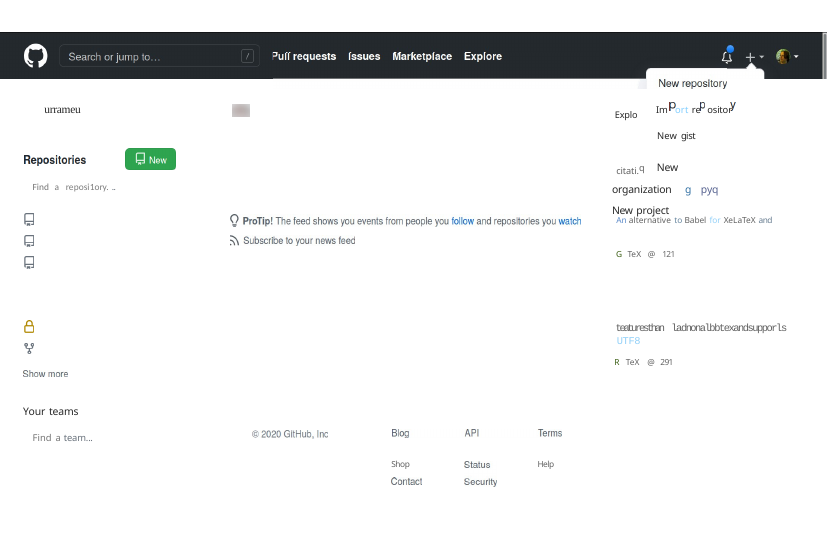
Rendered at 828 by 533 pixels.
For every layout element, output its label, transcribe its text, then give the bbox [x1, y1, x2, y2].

picture [24, 213, 34, 226]
picture [230, 235, 355, 246]
text_box Shop [389, 456, 415, 470]
picture [0, 32, 827, 90]
picture [391, 477, 423, 485]
picture [24, 320, 34, 333]
text_box Explo Im ort re ositor New gist citati.q New organization g pyq New project [605, 94, 743, 217]
picture [23, 369, 68, 377]
text_box Find a reposi1ory. .. [30, 178, 122, 193]
picture [730, 102, 737, 111]
picture [24, 234, 34, 248]
picture [24, 343, 34, 354]
picture [232, 103, 250, 117]
picture [125, 148, 177, 170]
text_box urrameu [42, 99, 87, 117]
picture [230, 214, 581, 227]
picture [669, 102, 676, 111]
picture [464, 461, 497, 487]
picture [24, 256, 34, 269]
picture [391, 428, 562, 438]
picture [699, 102, 705, 111]
text_box Your teams Find a team... [21, 401, 99, 444]
text_box An alternative to Babel for XeLaTeX and [614, 212, 776, 226]
picture [23, 155, 86, 166]
text_box Help [535, 456, 558, 470]
text_box teaturesthan ladnonalbbtexandsupporls UTF8 R TeX @ 291 [613, 318, 791, 368]
text_box G TeX @ 121 [613, 247, 683, 260]
picture [252, 430, 328, 439]
